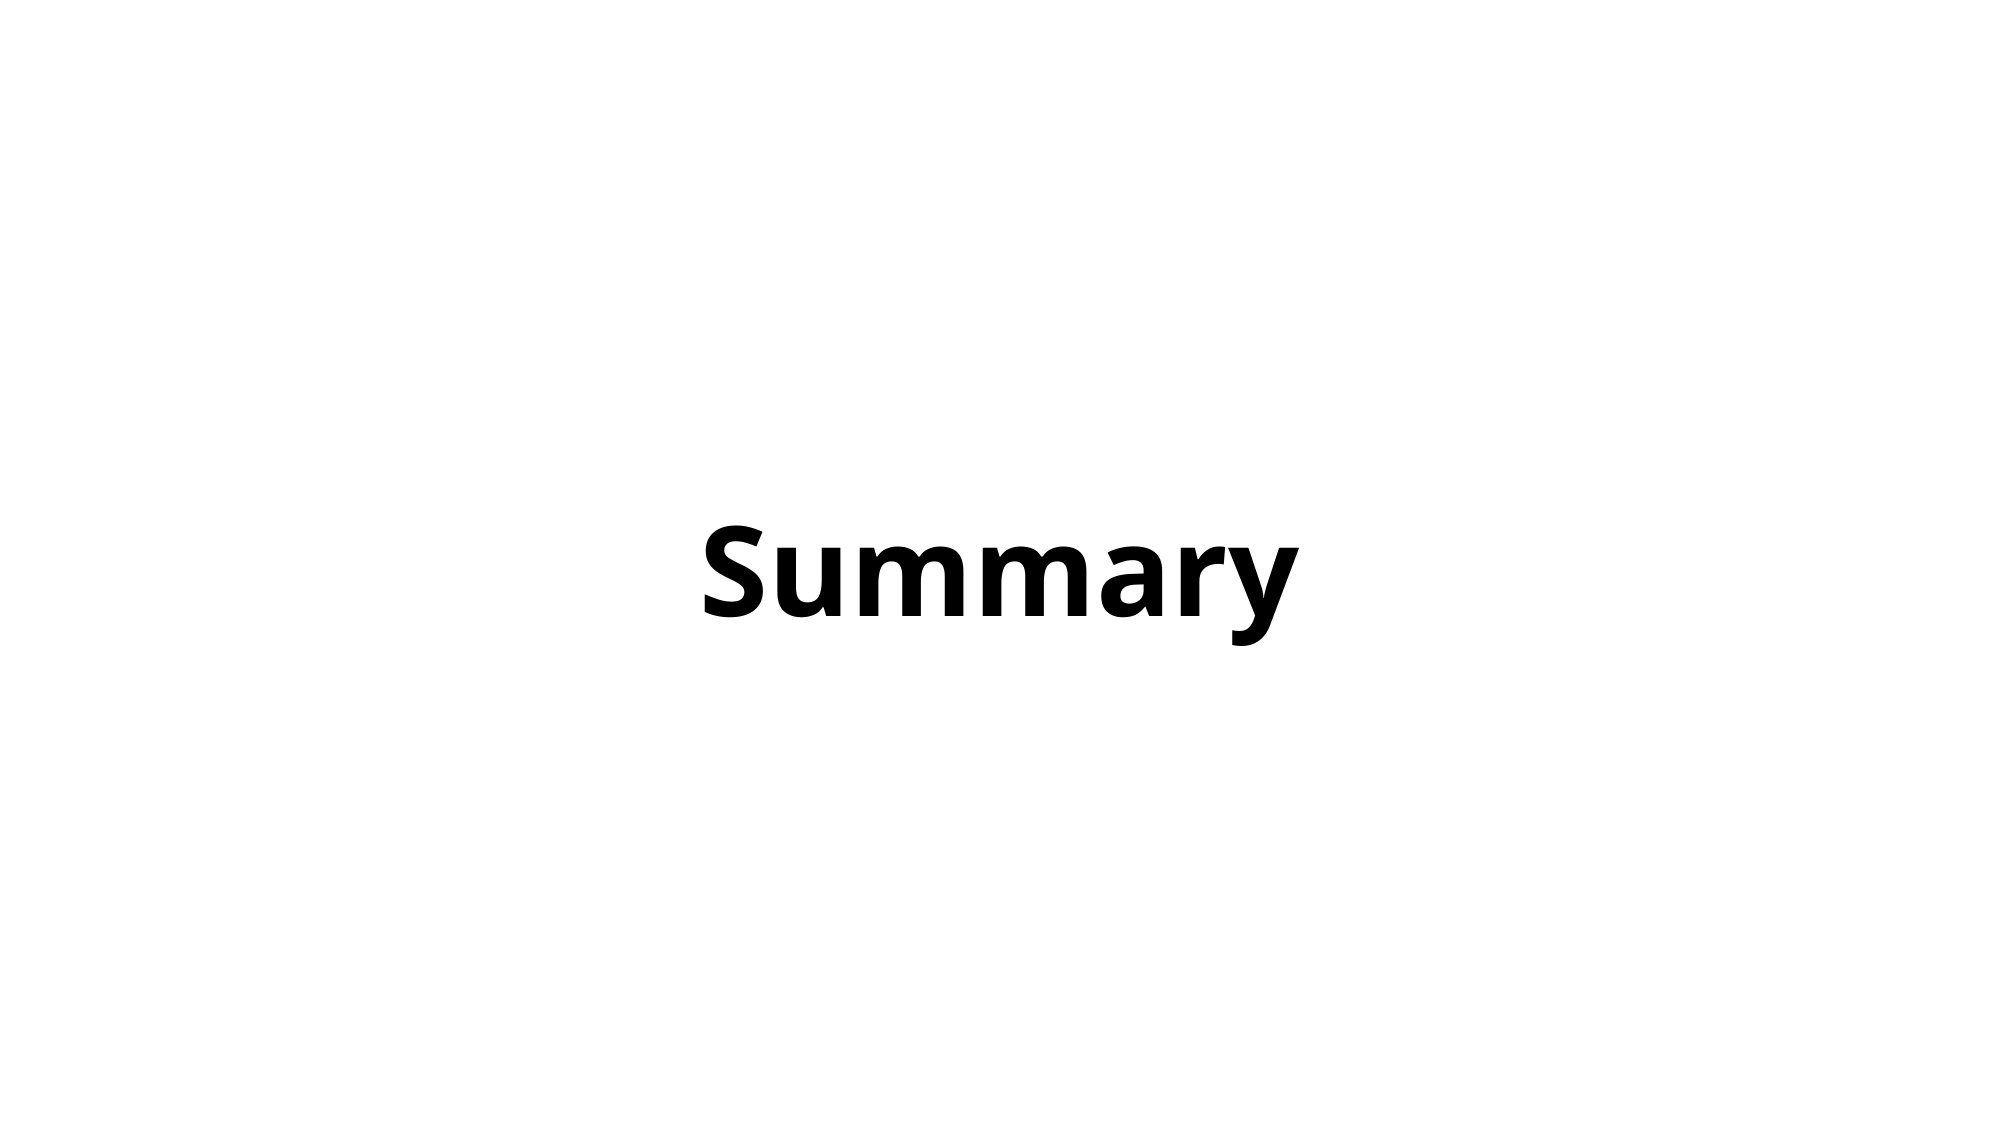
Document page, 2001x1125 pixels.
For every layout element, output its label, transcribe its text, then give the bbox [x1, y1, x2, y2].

title Summary [137, 467, 1863, 686]
